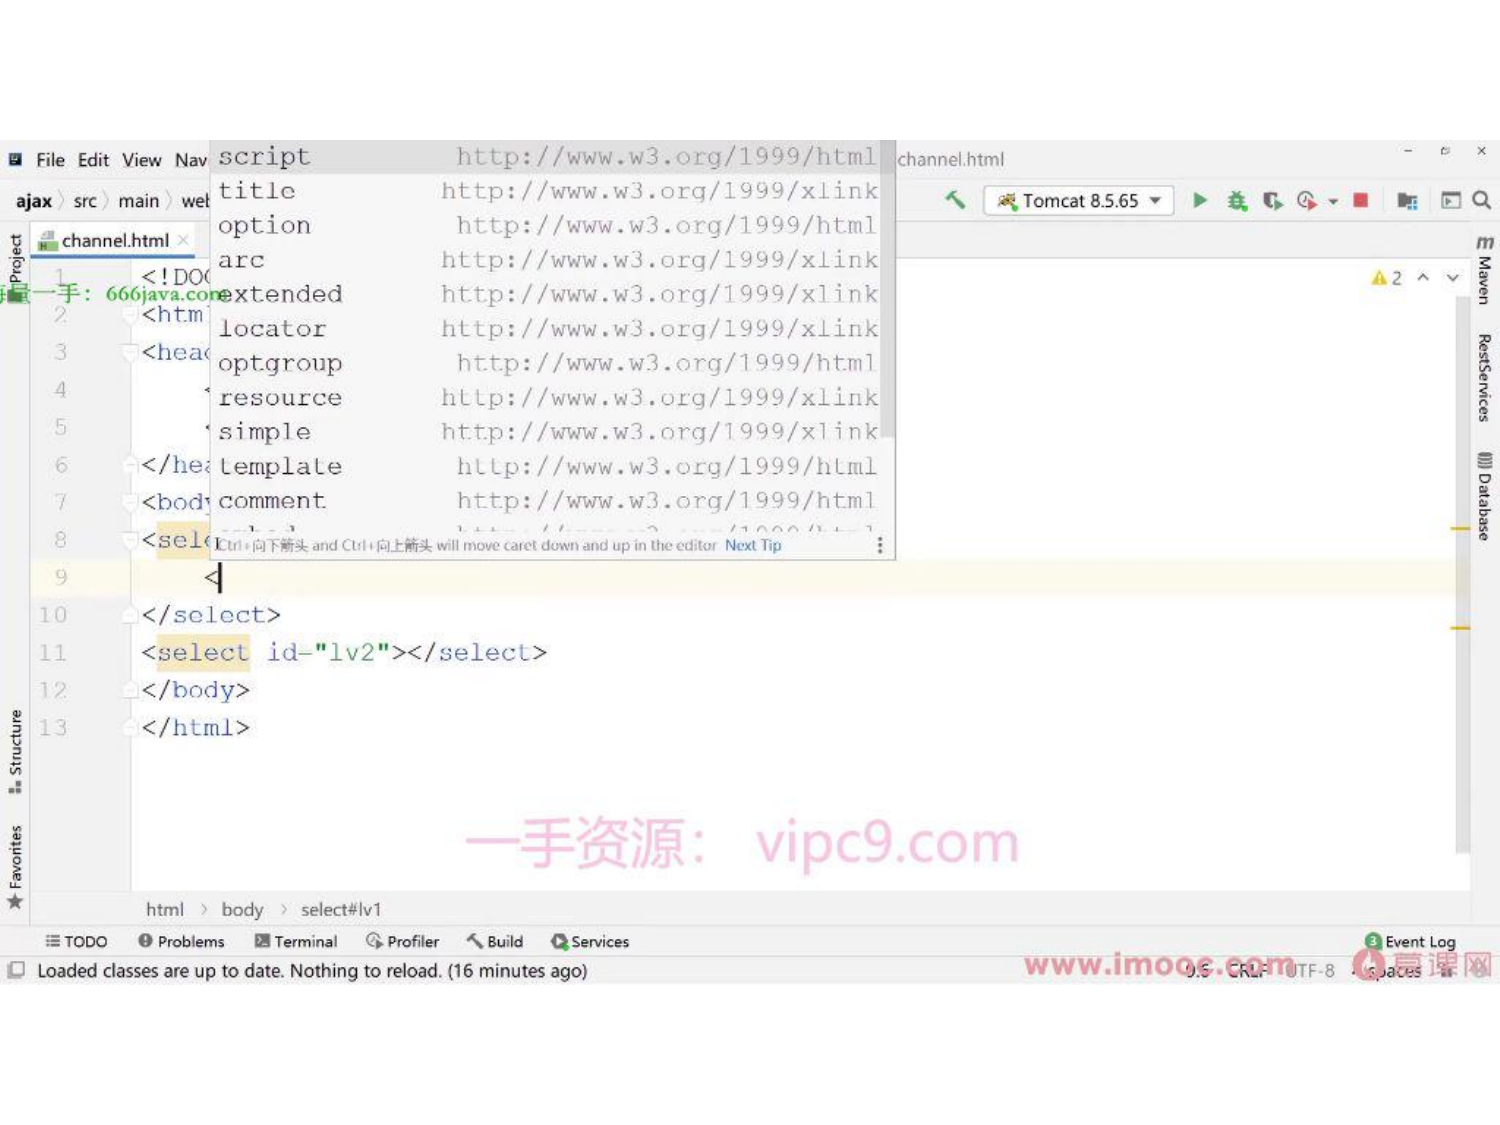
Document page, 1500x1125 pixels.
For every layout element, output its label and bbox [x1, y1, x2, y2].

picture [0, 140, 1500, 985]
